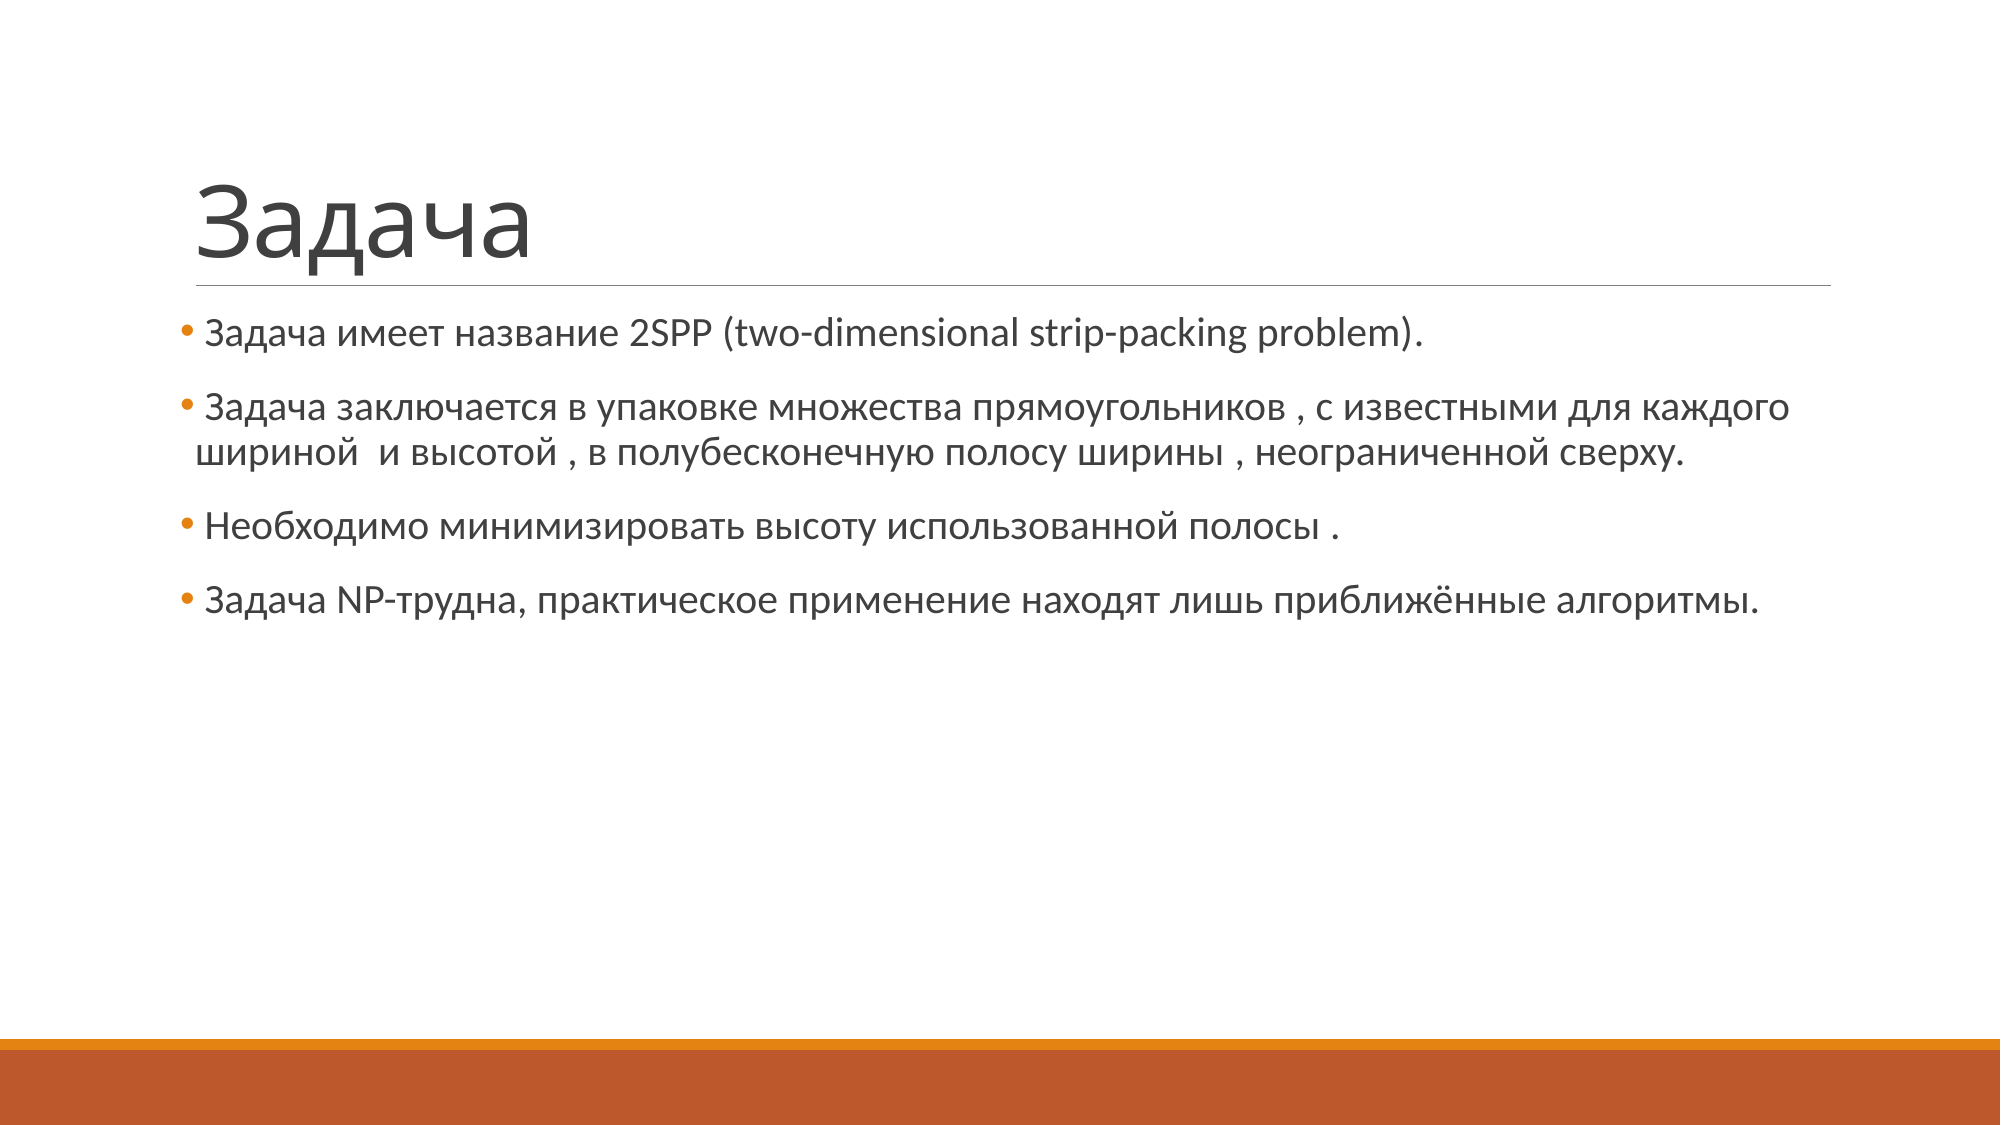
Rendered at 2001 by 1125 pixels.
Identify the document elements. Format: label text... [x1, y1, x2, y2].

title Задача [180, 47, 1830, 285]
